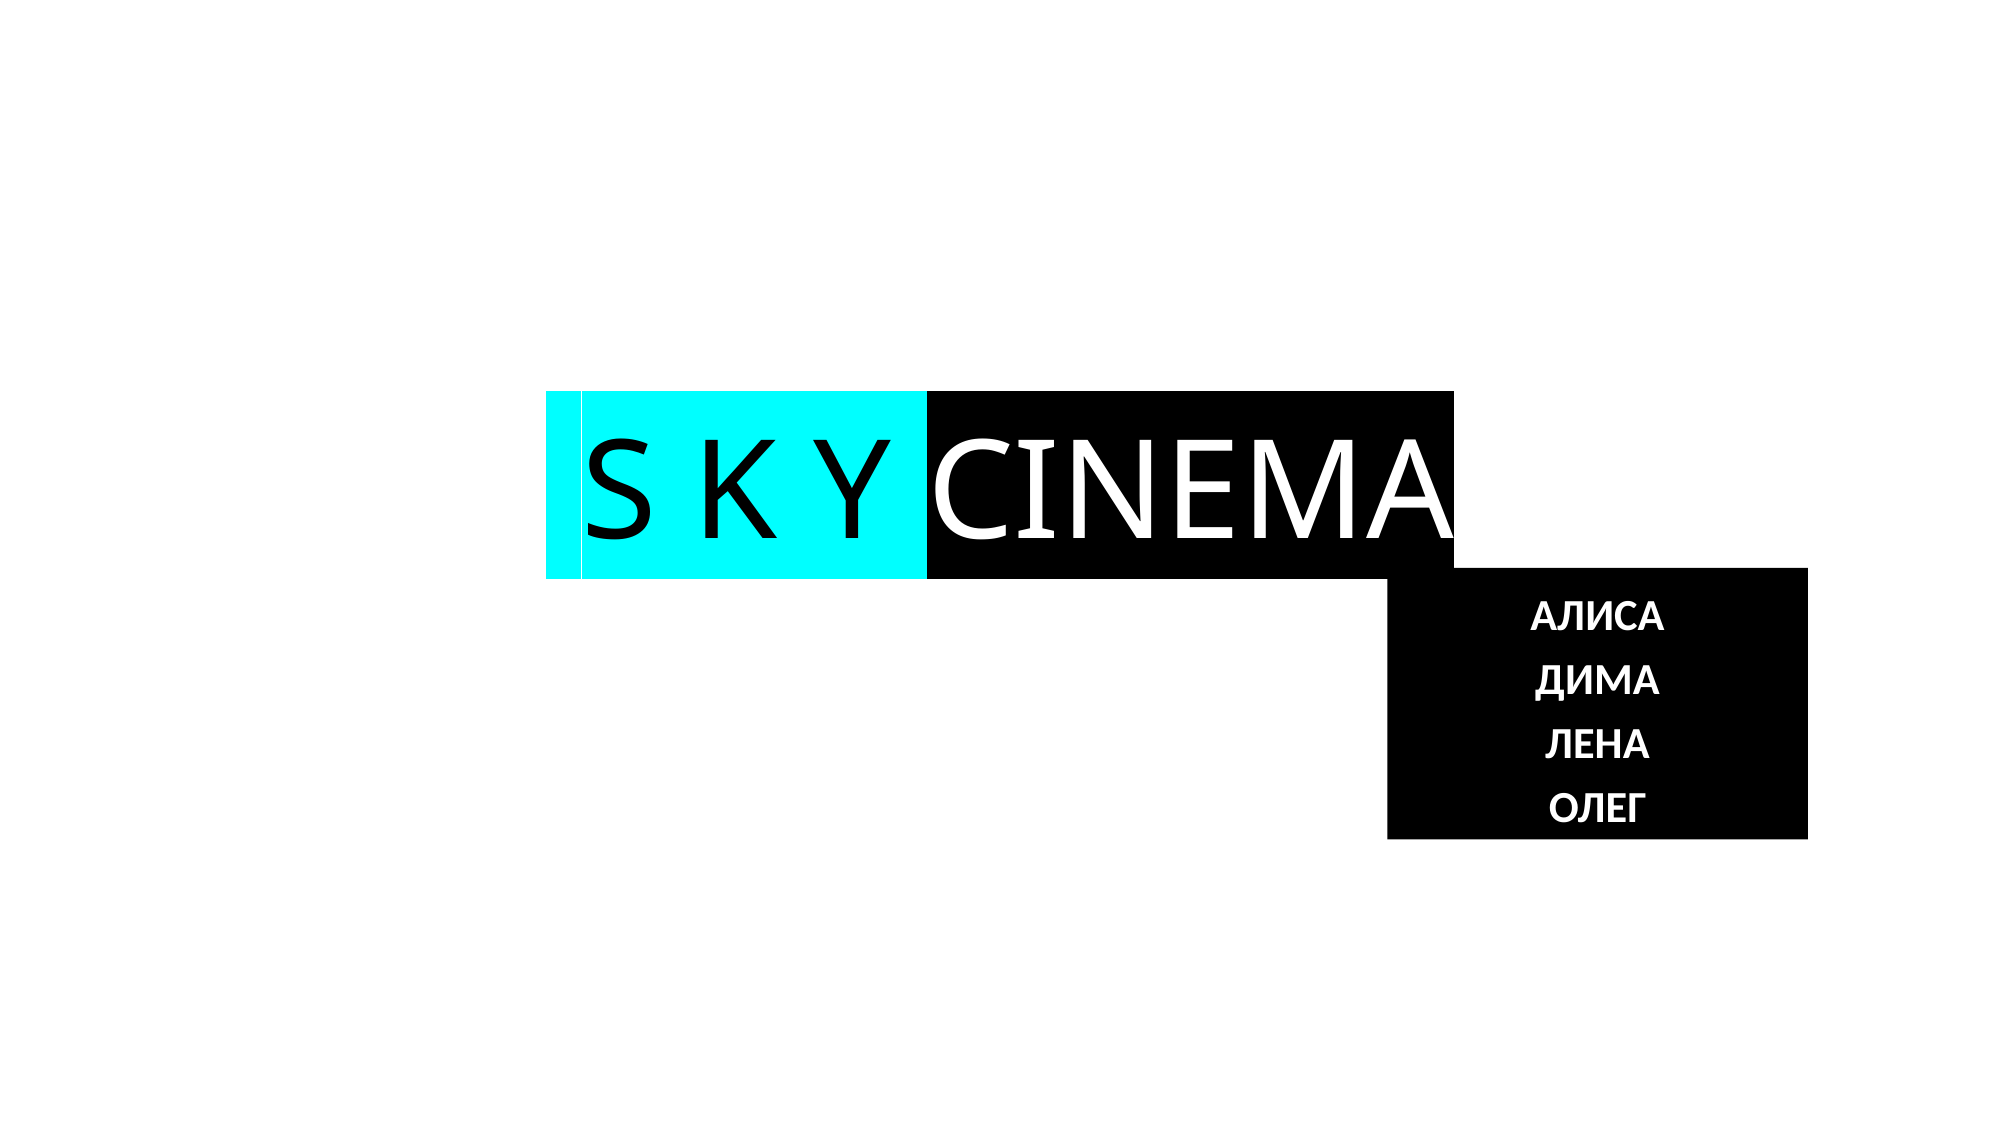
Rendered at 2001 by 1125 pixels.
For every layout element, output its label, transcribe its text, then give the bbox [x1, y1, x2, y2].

title S K Y CINEMA [249, 184, 1750, 576]
subtitle АЛИСА ДИМА ЛЕНА ОЛЕГ [1387, 567, 1808, 840]
